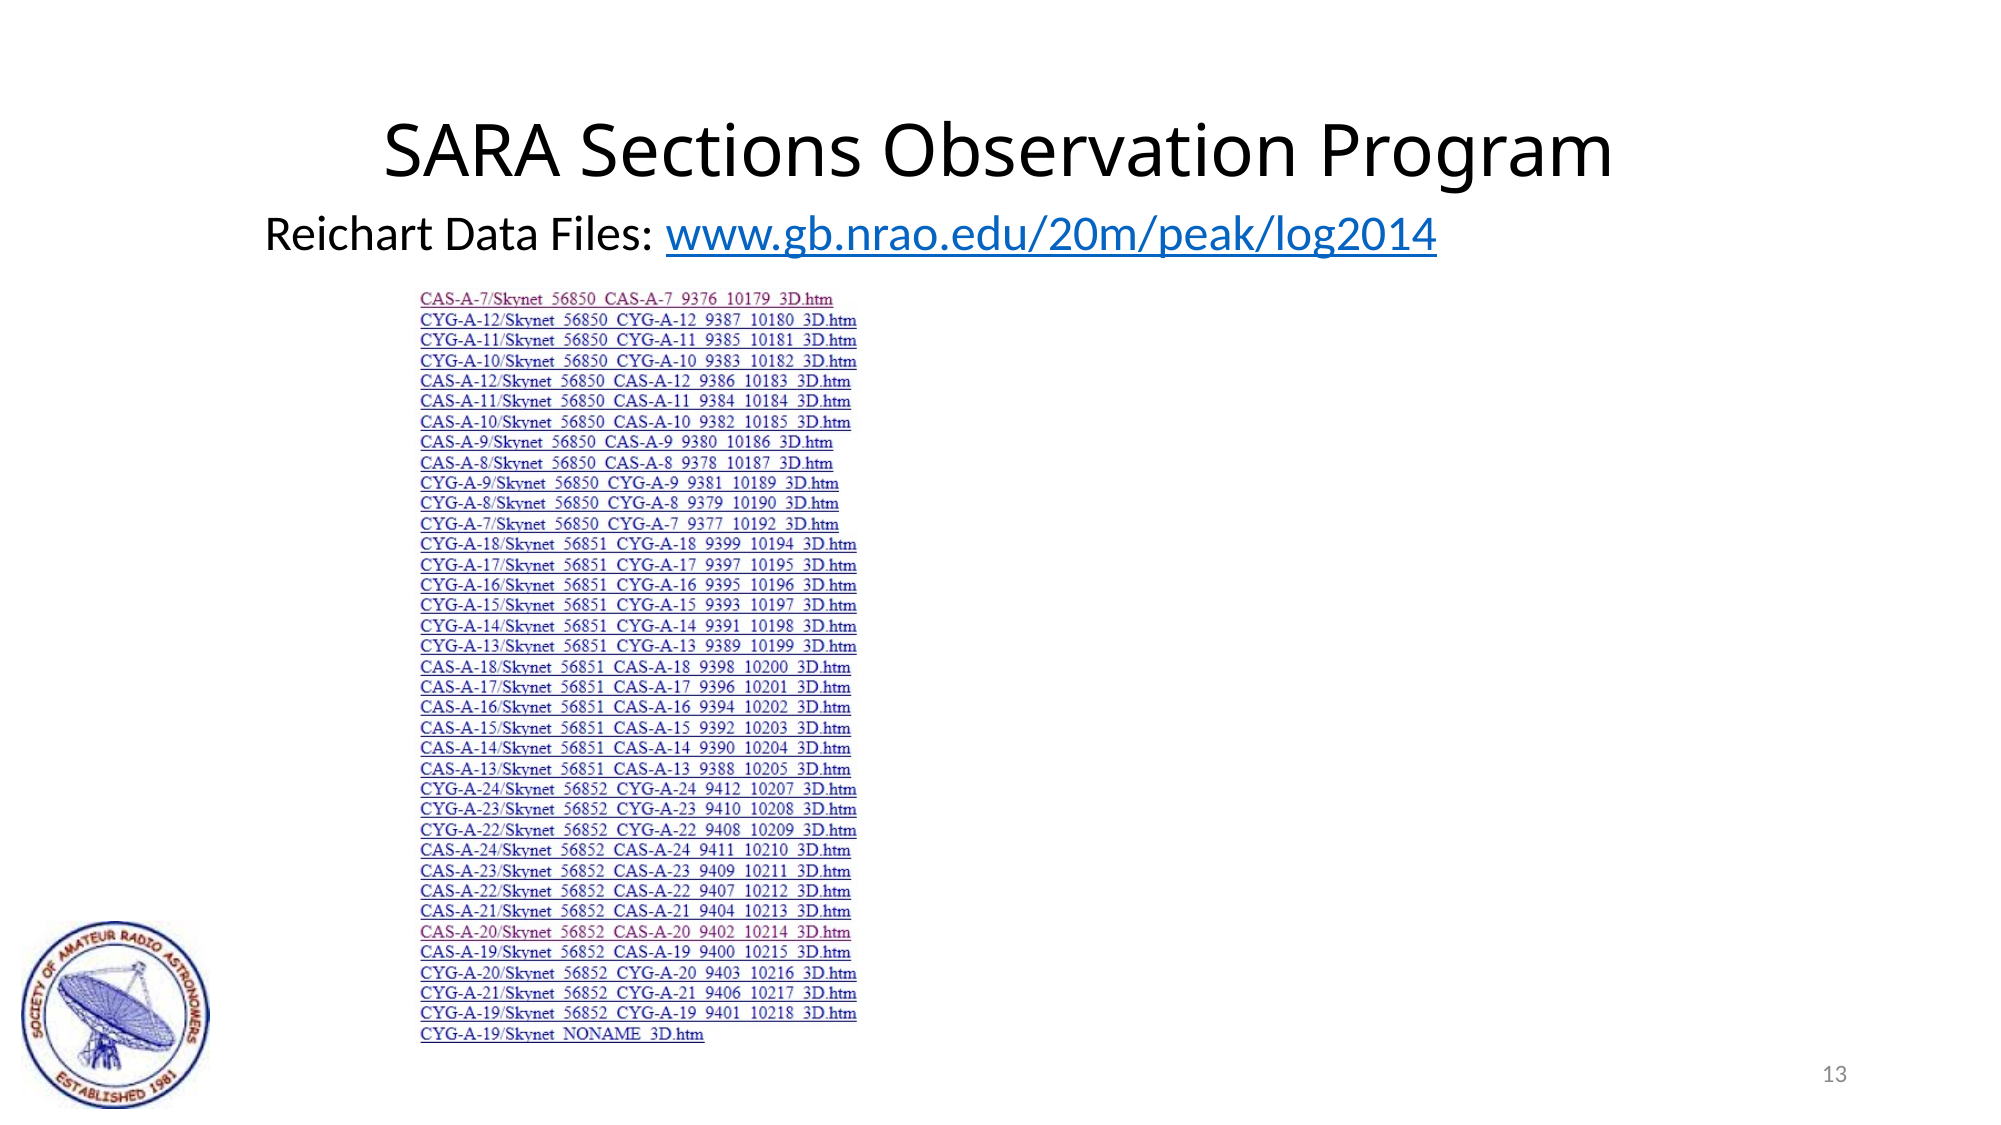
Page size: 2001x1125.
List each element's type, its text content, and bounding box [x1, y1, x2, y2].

title SARA Sections Observation Program [249, 59, 1750, 200]
picture [21, 921, 210, 1109]
picture [414, 288, 879, 1043]
slide_number 13 [1412, 1042, 1863, 1103]
subtitle Reichart Data Files: www.gb.nrao.edu/20m/peak/log2014 [249, 200, 1750, 863]
